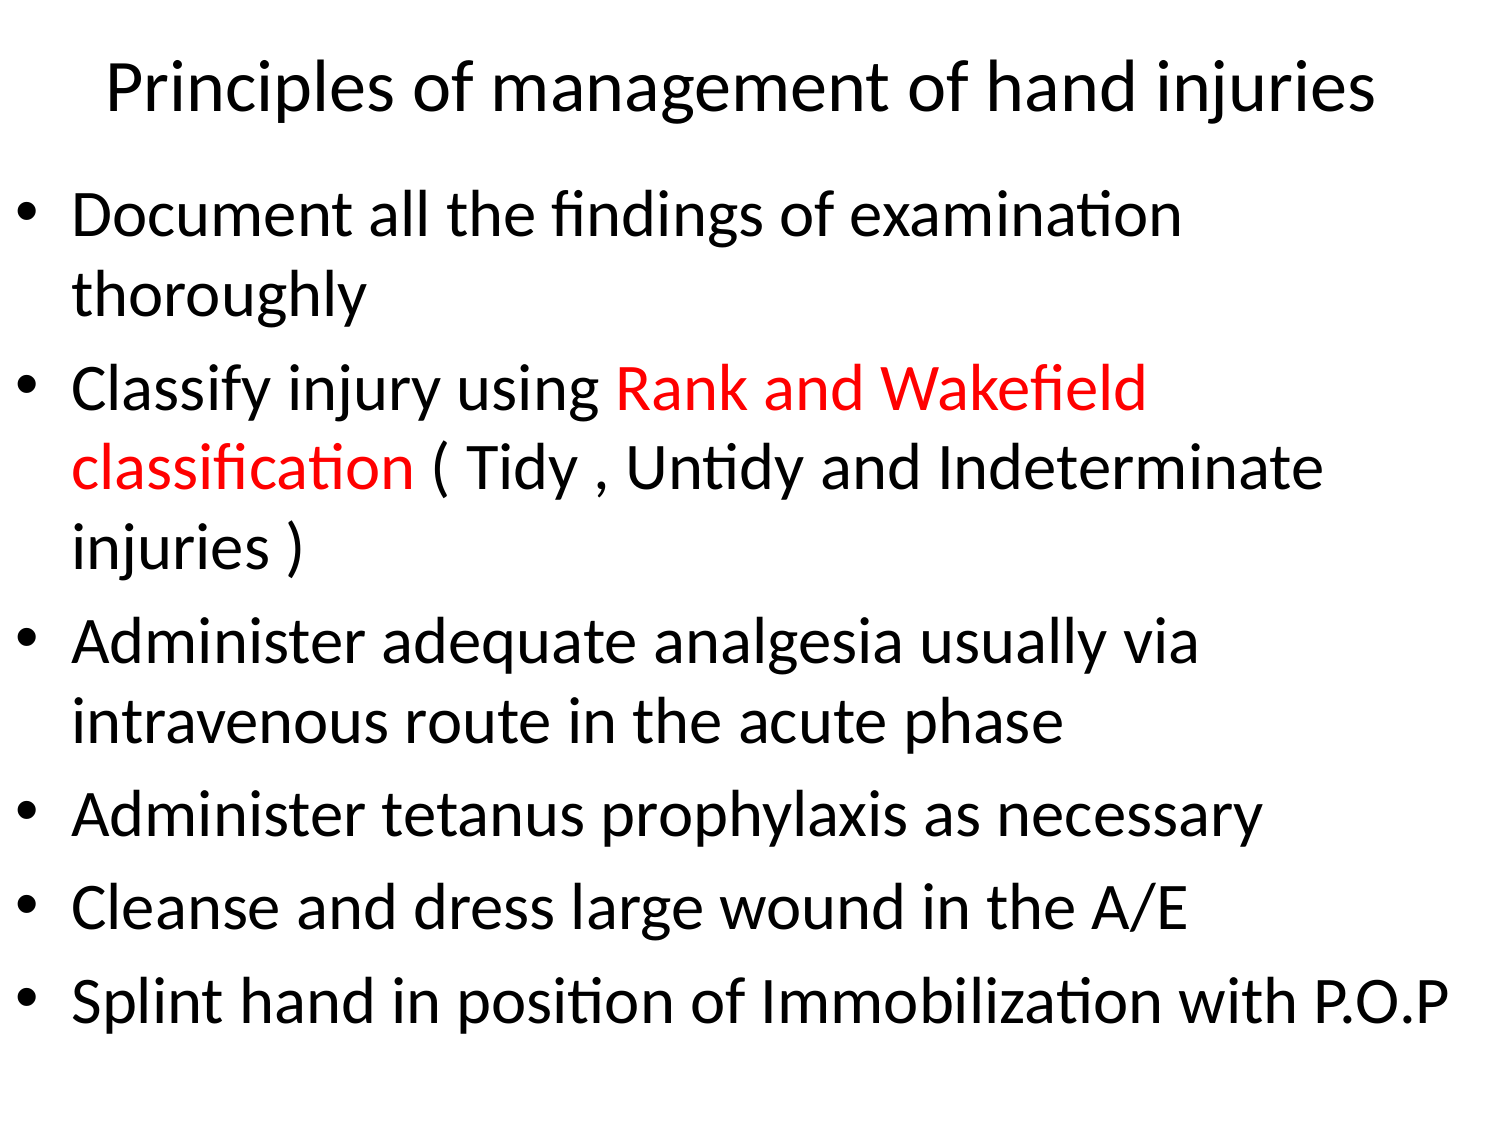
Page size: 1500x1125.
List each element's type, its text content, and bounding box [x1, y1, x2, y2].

list Document all the findings of examination thoroughly Classify injury using Rank and Wakefield classification ( Tidy , Untidy and Indeterminate injuries ) Administer adequate analgesia usually via intravenous route in the acute phase Administer tetanus prophylaxis as necessary Cleanse and dress large wound in the A/E Splint hand in position of Immobilization with P.O.P [0, 162, 1500, 1125]
title Principles of management of hand injuries [0, 0, 1500, 162]
